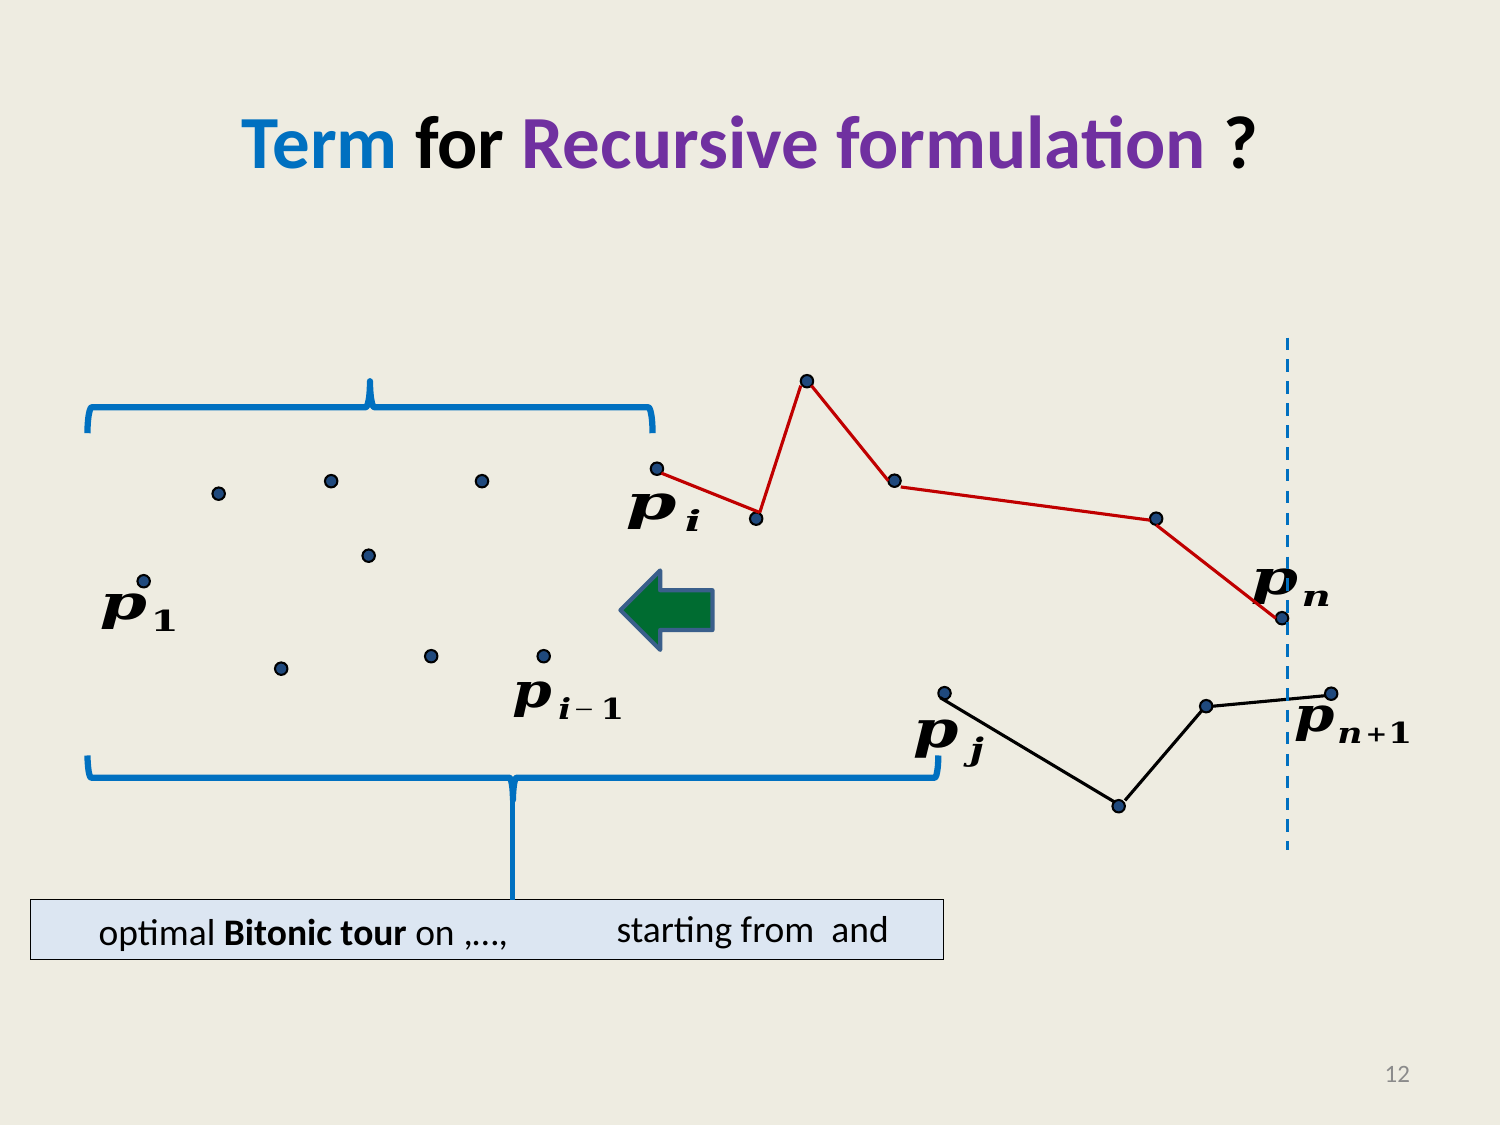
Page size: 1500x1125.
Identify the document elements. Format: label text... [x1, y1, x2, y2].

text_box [1155, 524, 1276, 619]
text_box [748, 522, 764, 527]
text_box [422, 647, 440, 665]
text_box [1124, 710, 1203, 801]
title Term for Recursive formulation ? [75, 45, 1425, 233]
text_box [661, 472, 760, 513]
text_box [473, 472, 491, 490]
text_box [1197, 697, 1211, 715]
text_box [360, 547, 377, 564]
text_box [24, 799, 950, 961]
text_box [86, 380, 654, 434]
text_box [648, 460, 666, 477]
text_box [1293, 687, 1413, 751]
text_box [1155, 510, 1165, 523]
text_box [618, 568, 715, 652]
text_box [535, 647, 553, 665]
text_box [900, 486, 1151, 521]
text_box [322, 472, 340, 490]
text_box [798, 372, 816, 388]
text_box [890, 472, 903, 489]
text_box [936, 684, 953, 698]
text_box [939, 697, 1115, 802]
text_box [1277, 620, 1283, 627]
text_box [210, 485, 227, 502]
slide_number 12 [1074, 1042, 1425, 1103]
text_box [1111, 805, 1127, 815]
text_box [86, 755, 934, 798]
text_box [1212, 694, 1283, 707]
text_box [135, 572, 152, 590]
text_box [811, 385, 889, 481]
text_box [759, 385, 801, 513]
text_box [272, 660, 290, 677]
